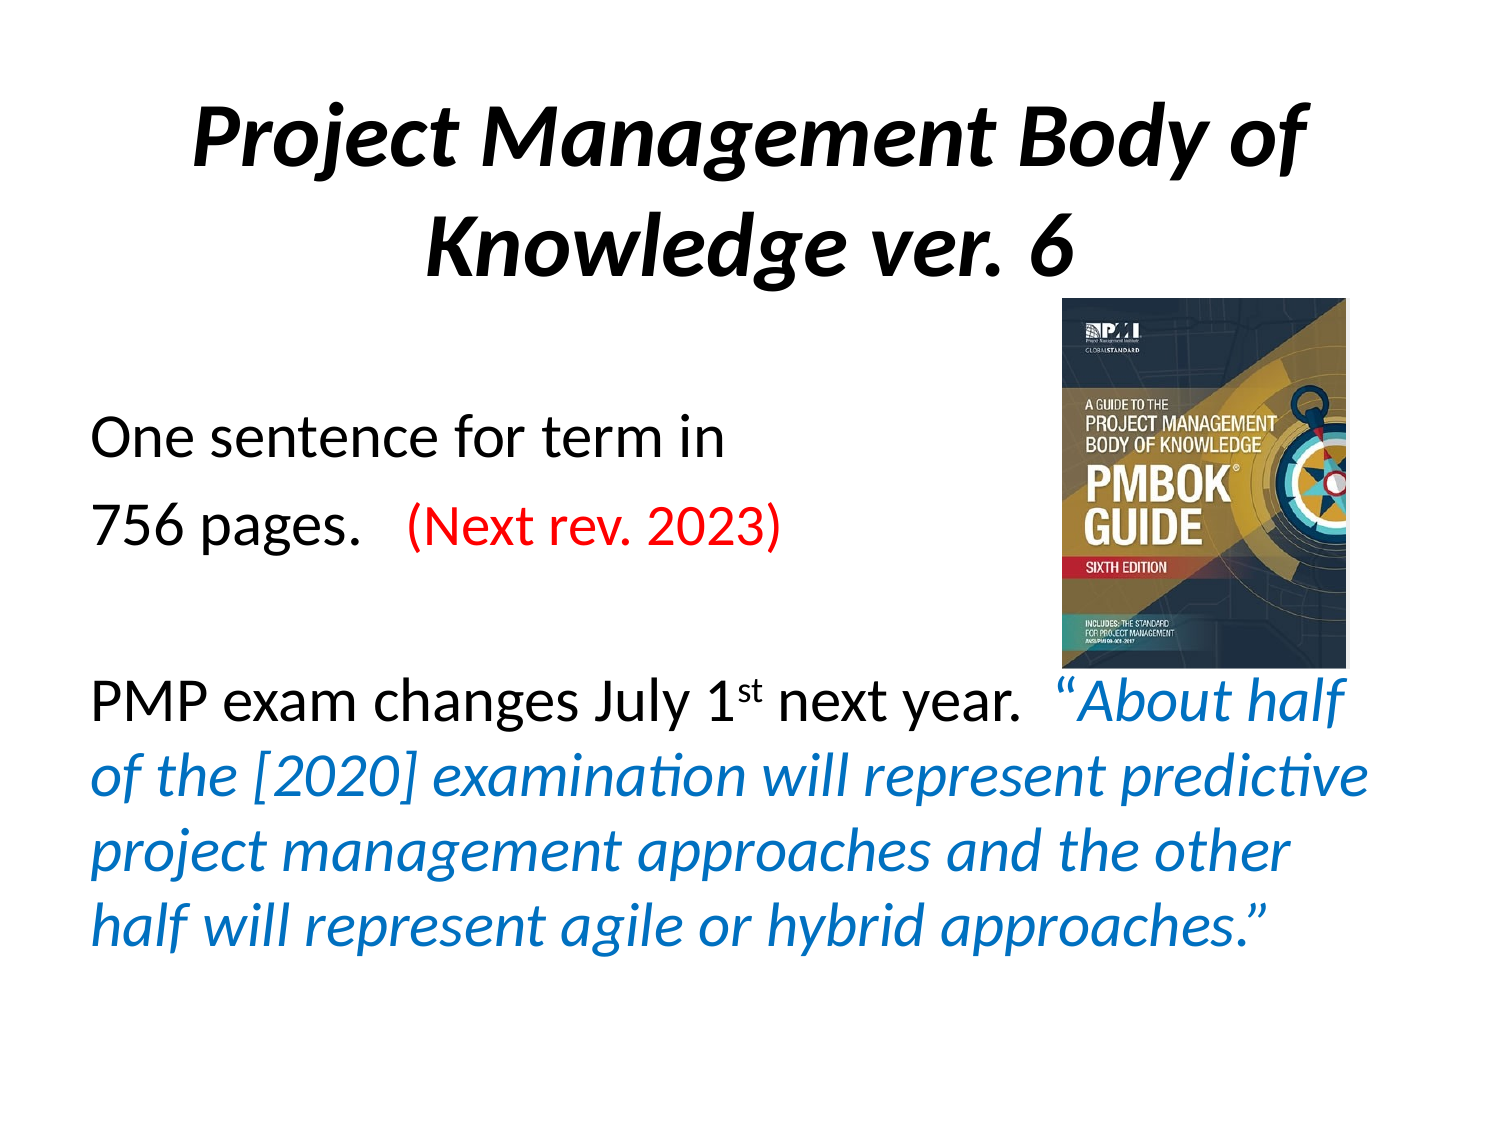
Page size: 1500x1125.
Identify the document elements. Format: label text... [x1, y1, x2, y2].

picture [1062, 298, 1351, 669]
title Project Management Body of Knowledge ver. 6 [75, 45, 1425, 325]
list One sentence for term in 756 pages. (Next rev. 2023) PMP exam changes July 1st next year. “About half of the [2020] examination will represent predictive project management approaches and the other half will represent agile or hybrid approaches.” [75, 387, 1400, 1005]
